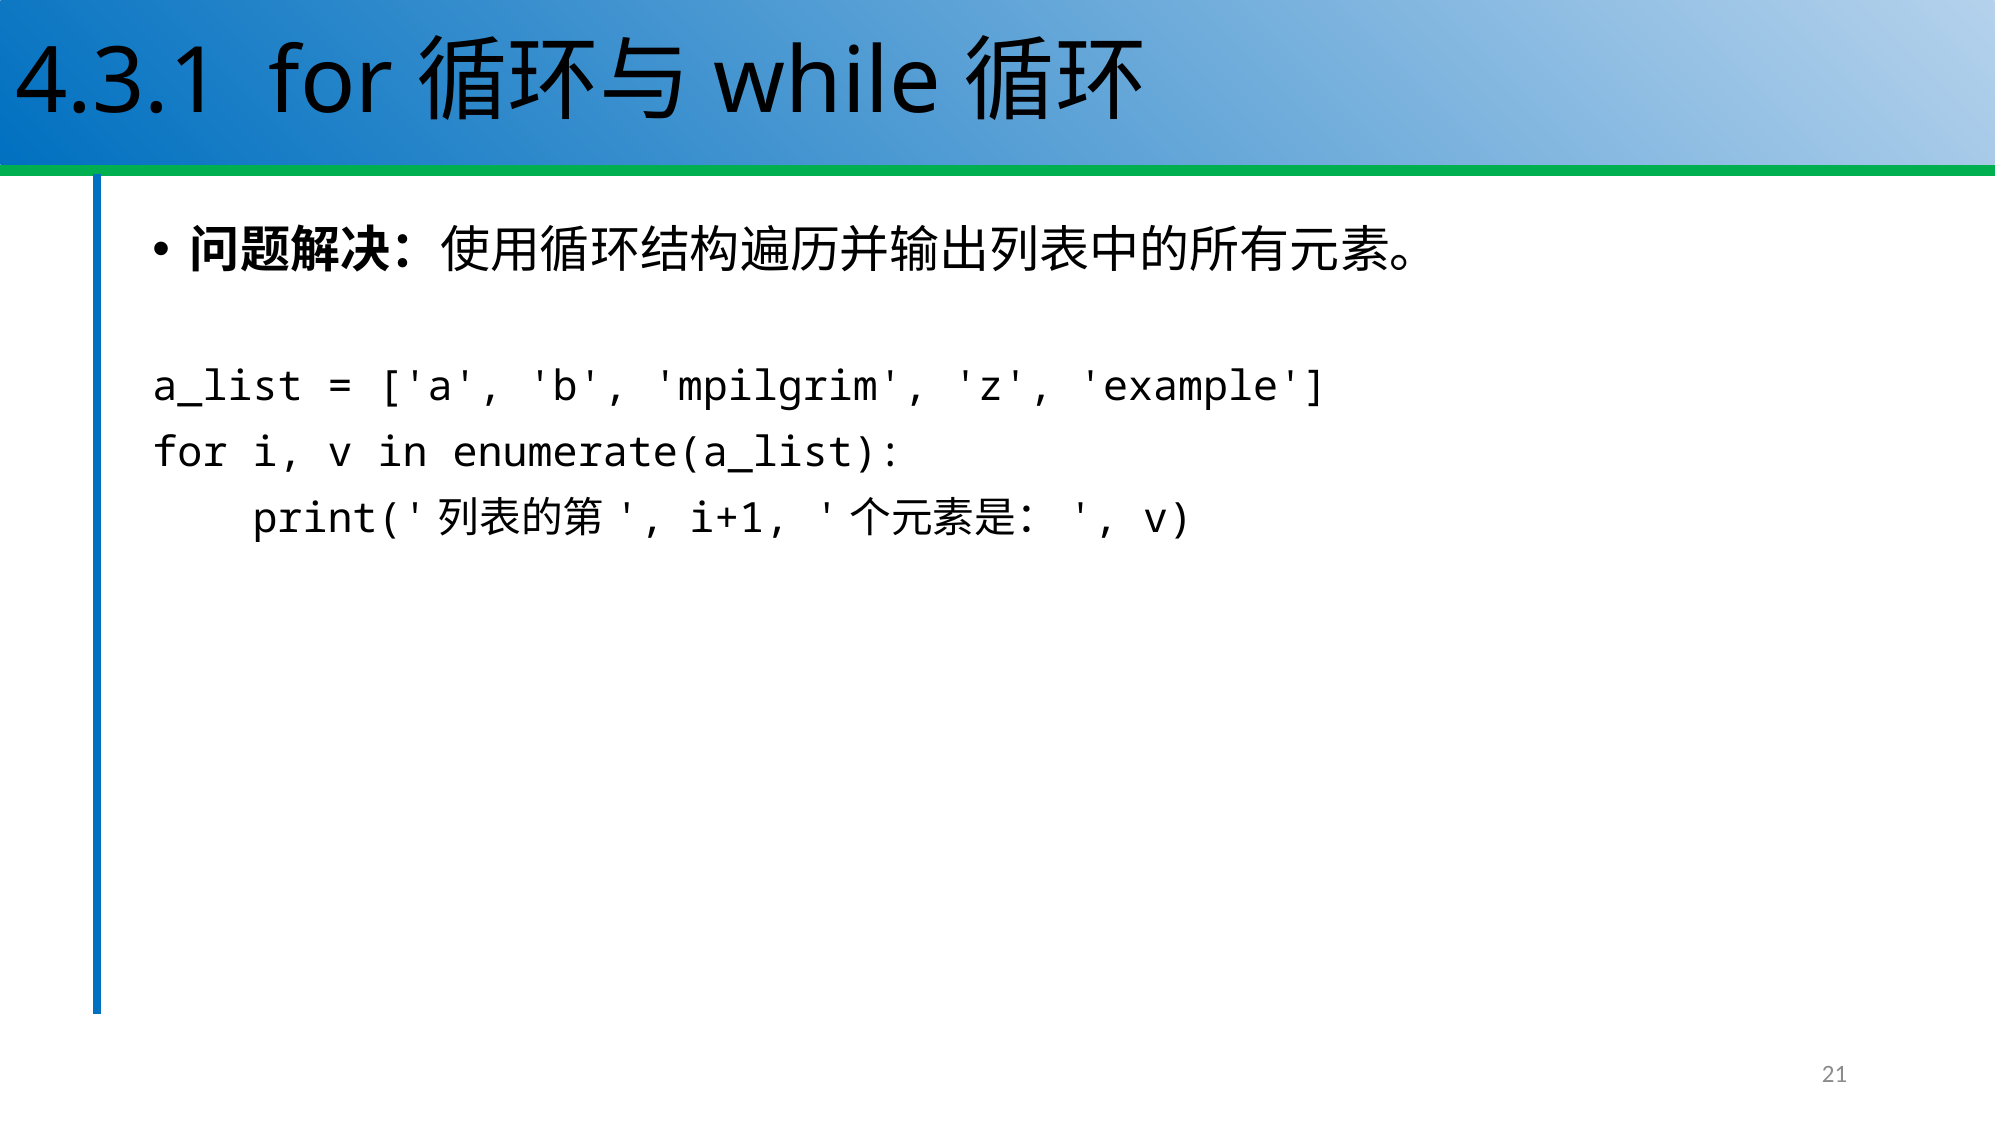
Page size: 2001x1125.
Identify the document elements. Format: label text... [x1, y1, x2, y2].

list 问题解决：使用循环结构遍历并输出列表中的所有元素。 a_list = ['a', 'b', 'mpilgrim', 'z', 'example'] for i, v in enumerate(a_list): print('列表的第', i+1, '个元素是：', v) [137, 216, 1863, 978]
slide_number 21 [1412, 1042, 1863, 1103]
title 4.3.1 for循环与while循环 [0, 0, 1995, 165]
